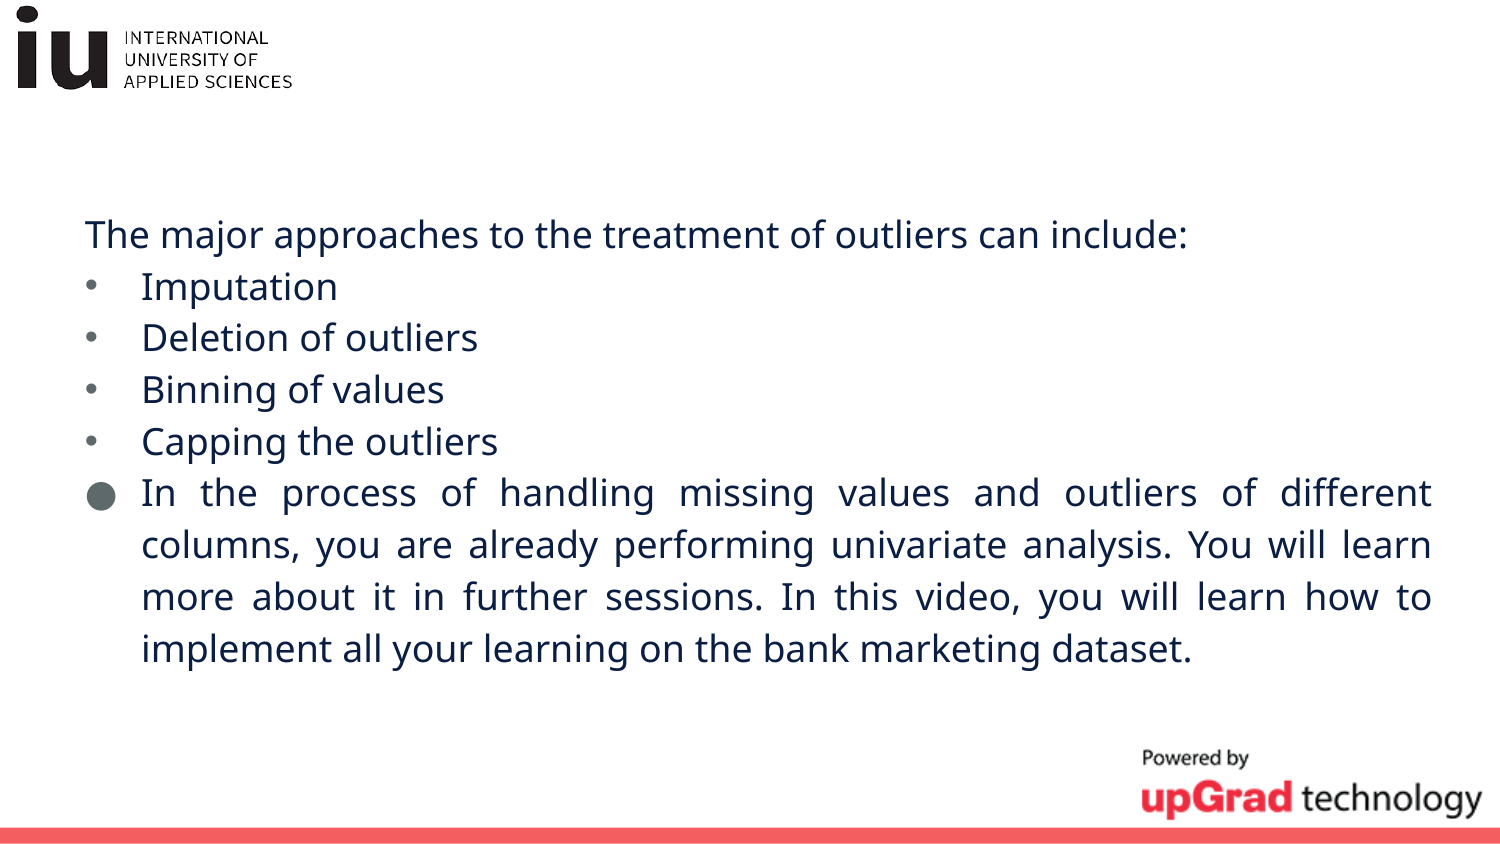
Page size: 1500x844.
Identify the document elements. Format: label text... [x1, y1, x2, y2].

picture [1124, 718, 1500, 844]
picture [12, 0, 296, 122]
list The major approaches to the treatment of outliers can include: Imputation Deletion of outliers Binning of values Capping the outliers In the process of handling missing values and outliers of different columns, you are already performing univariate analysis. You will learn more about it in further sessions. In this video, you will learn how to implement all your learning on the bank marketing dataset. [51, 189, 1449, 750]
